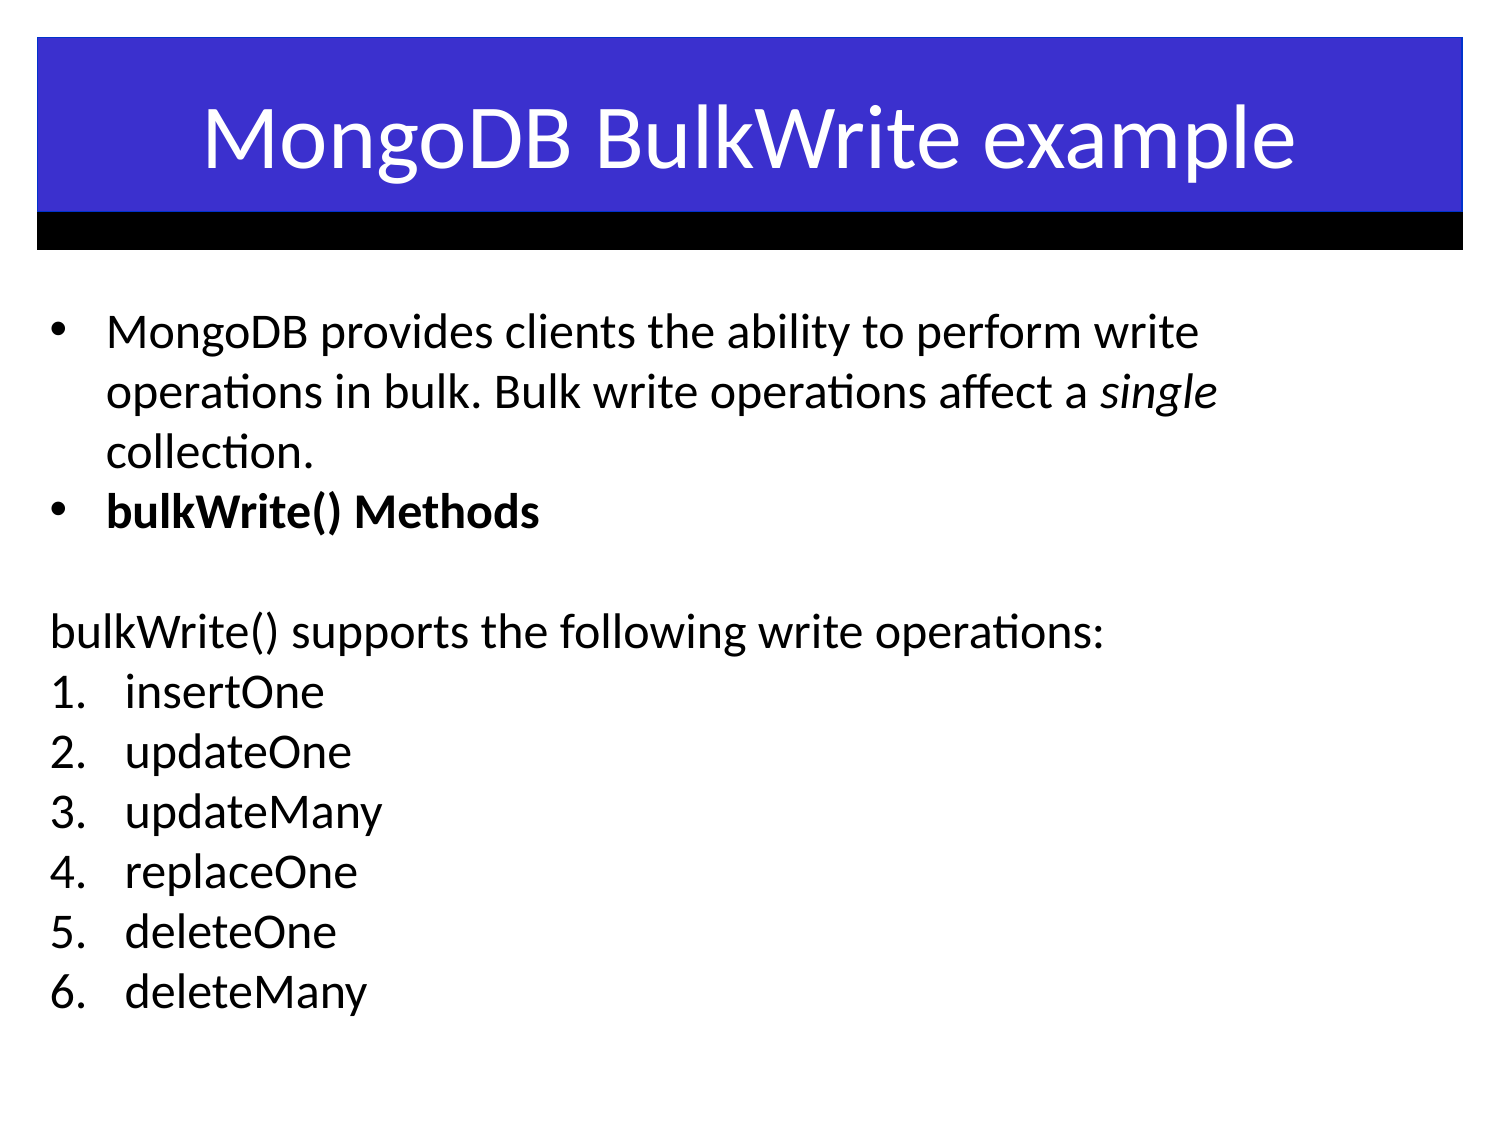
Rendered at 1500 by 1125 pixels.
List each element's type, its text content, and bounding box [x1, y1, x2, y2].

text_box MongoDB provides clients the ability to perform write operations in bulk. Bulk write operations affect a single collection. bulkWrite() Methods bulkWrite() supports the following write operations: insertOne updateOne updateMany replaceOne deleteOne deleteMany [34, 291, 1443, 1026]
title MongoDB BulkWrite example [75, 44, 1425, 233]
